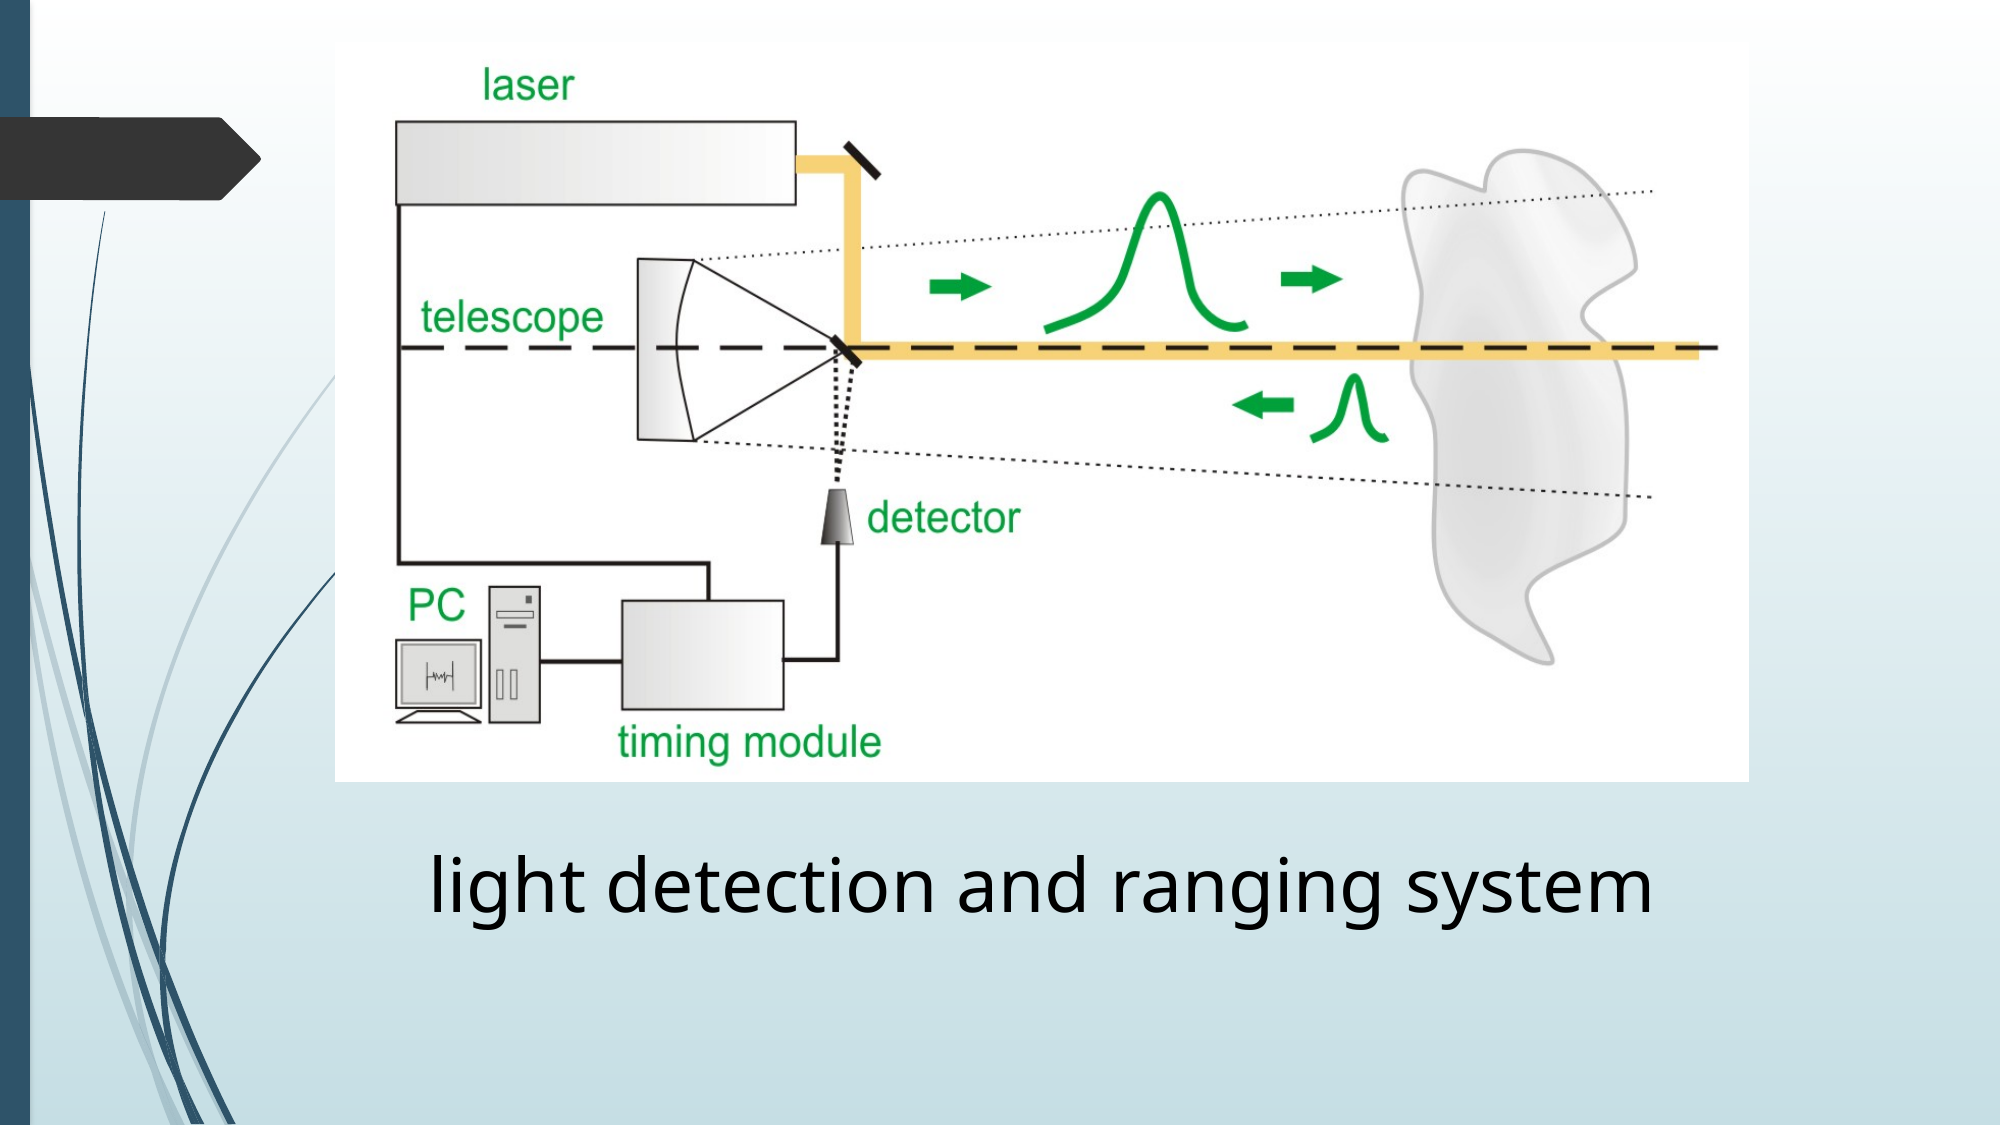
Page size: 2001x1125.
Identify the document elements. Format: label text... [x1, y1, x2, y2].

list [335, 42, 1749, 782]
text_box light detection and ranging system [335, 830, 1749, 936]
